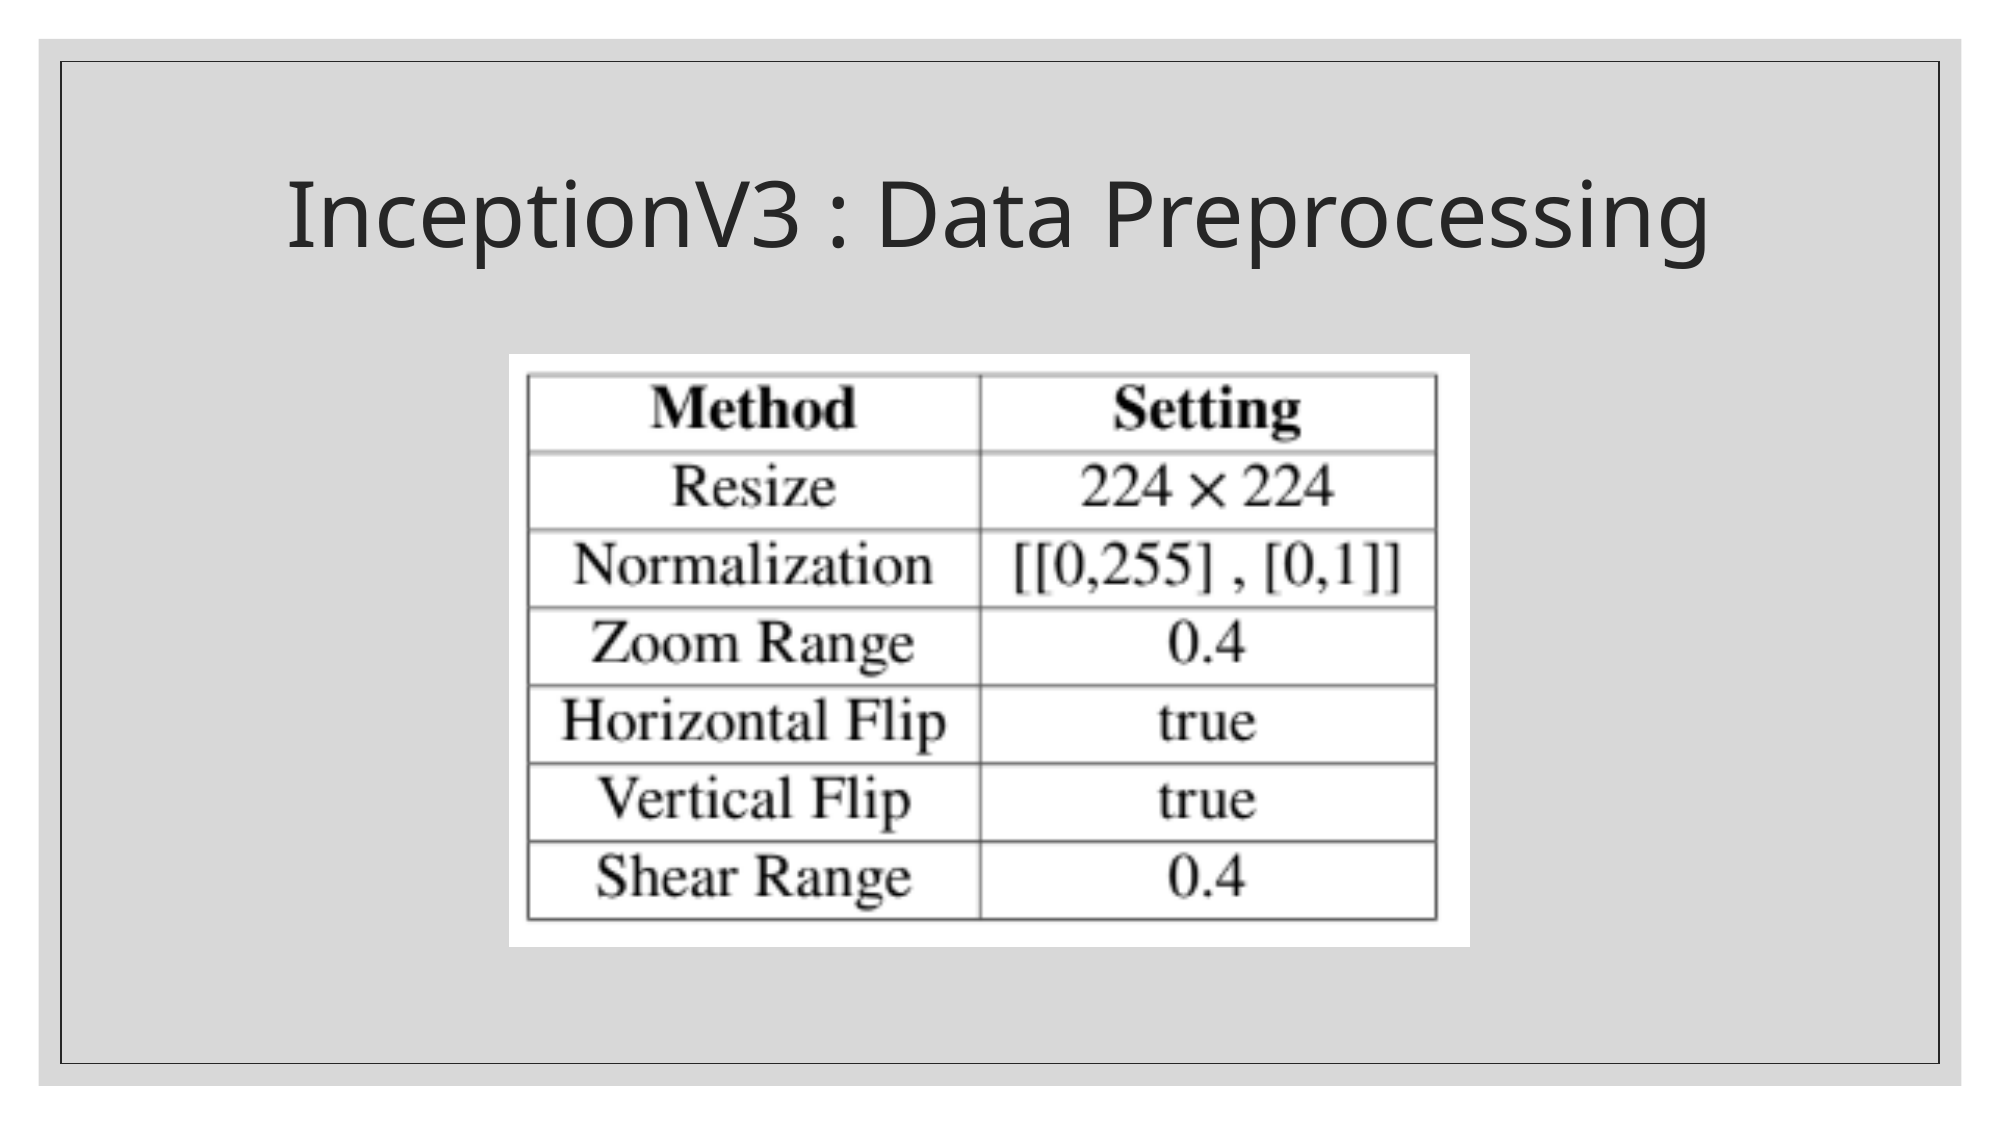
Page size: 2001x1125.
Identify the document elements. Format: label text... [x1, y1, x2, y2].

title InceptionV3 : Data Preprocessing [174, 105, 1825, 331]
picture [509, 354, 1470, 947]
